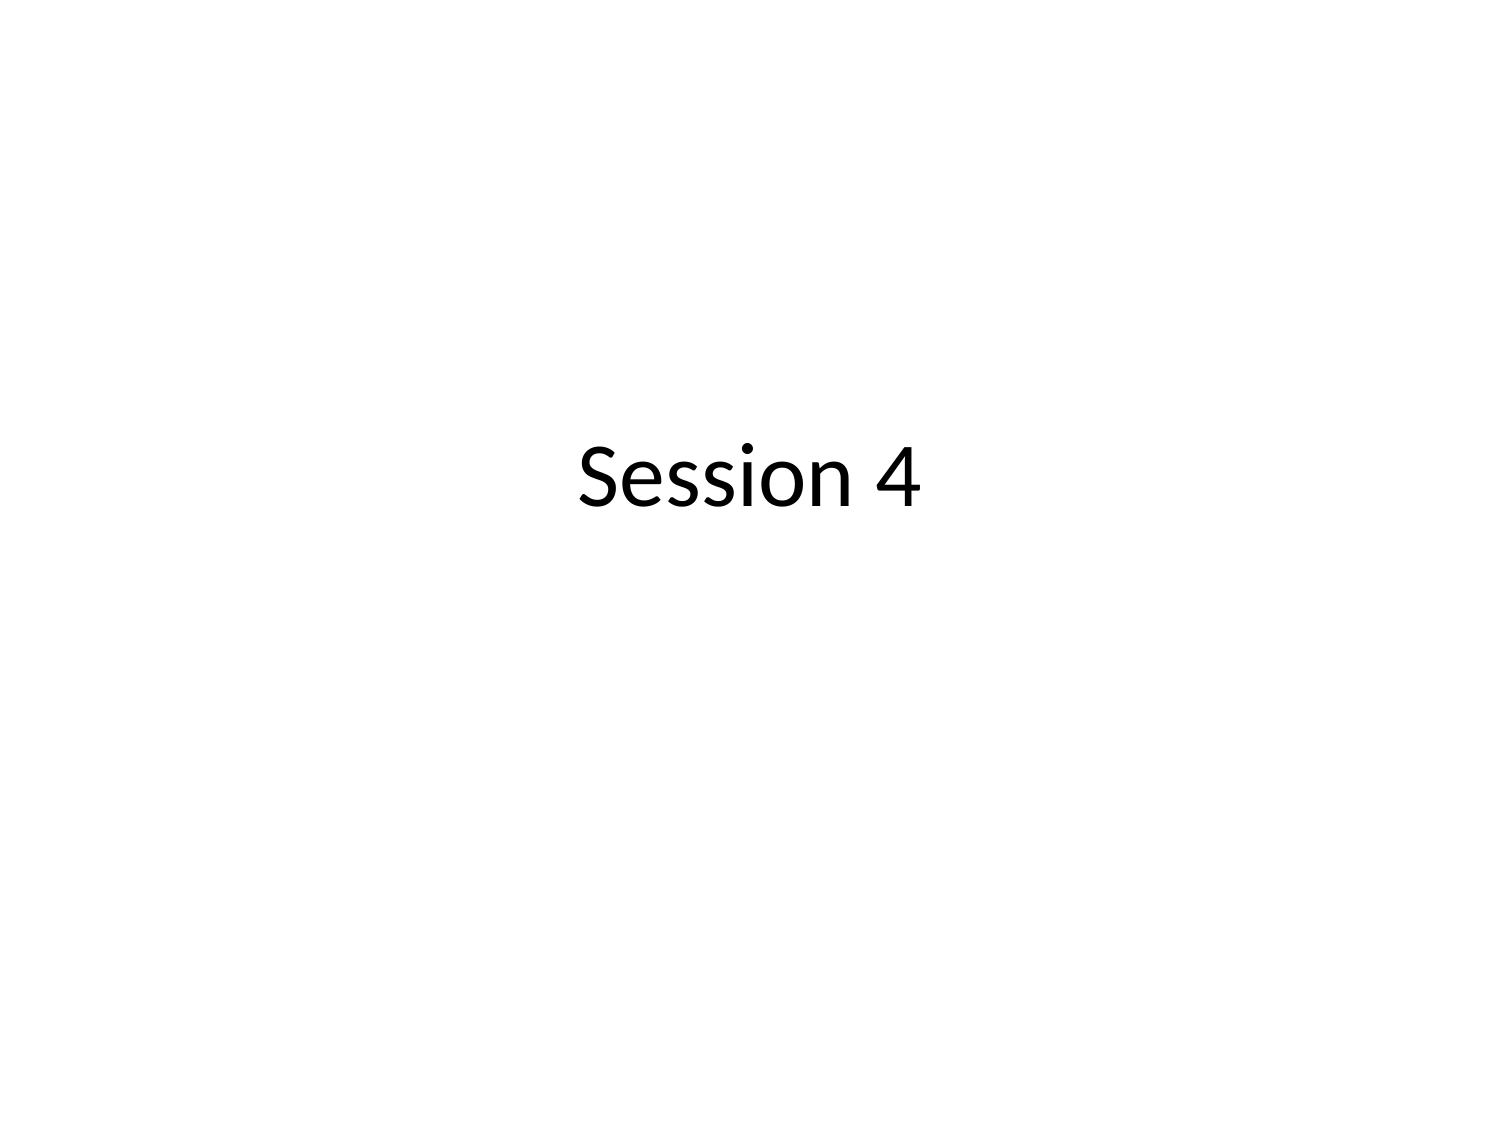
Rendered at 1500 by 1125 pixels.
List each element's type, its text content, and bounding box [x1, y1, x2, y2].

title Session 4 [112, 349, 1388, 591]
